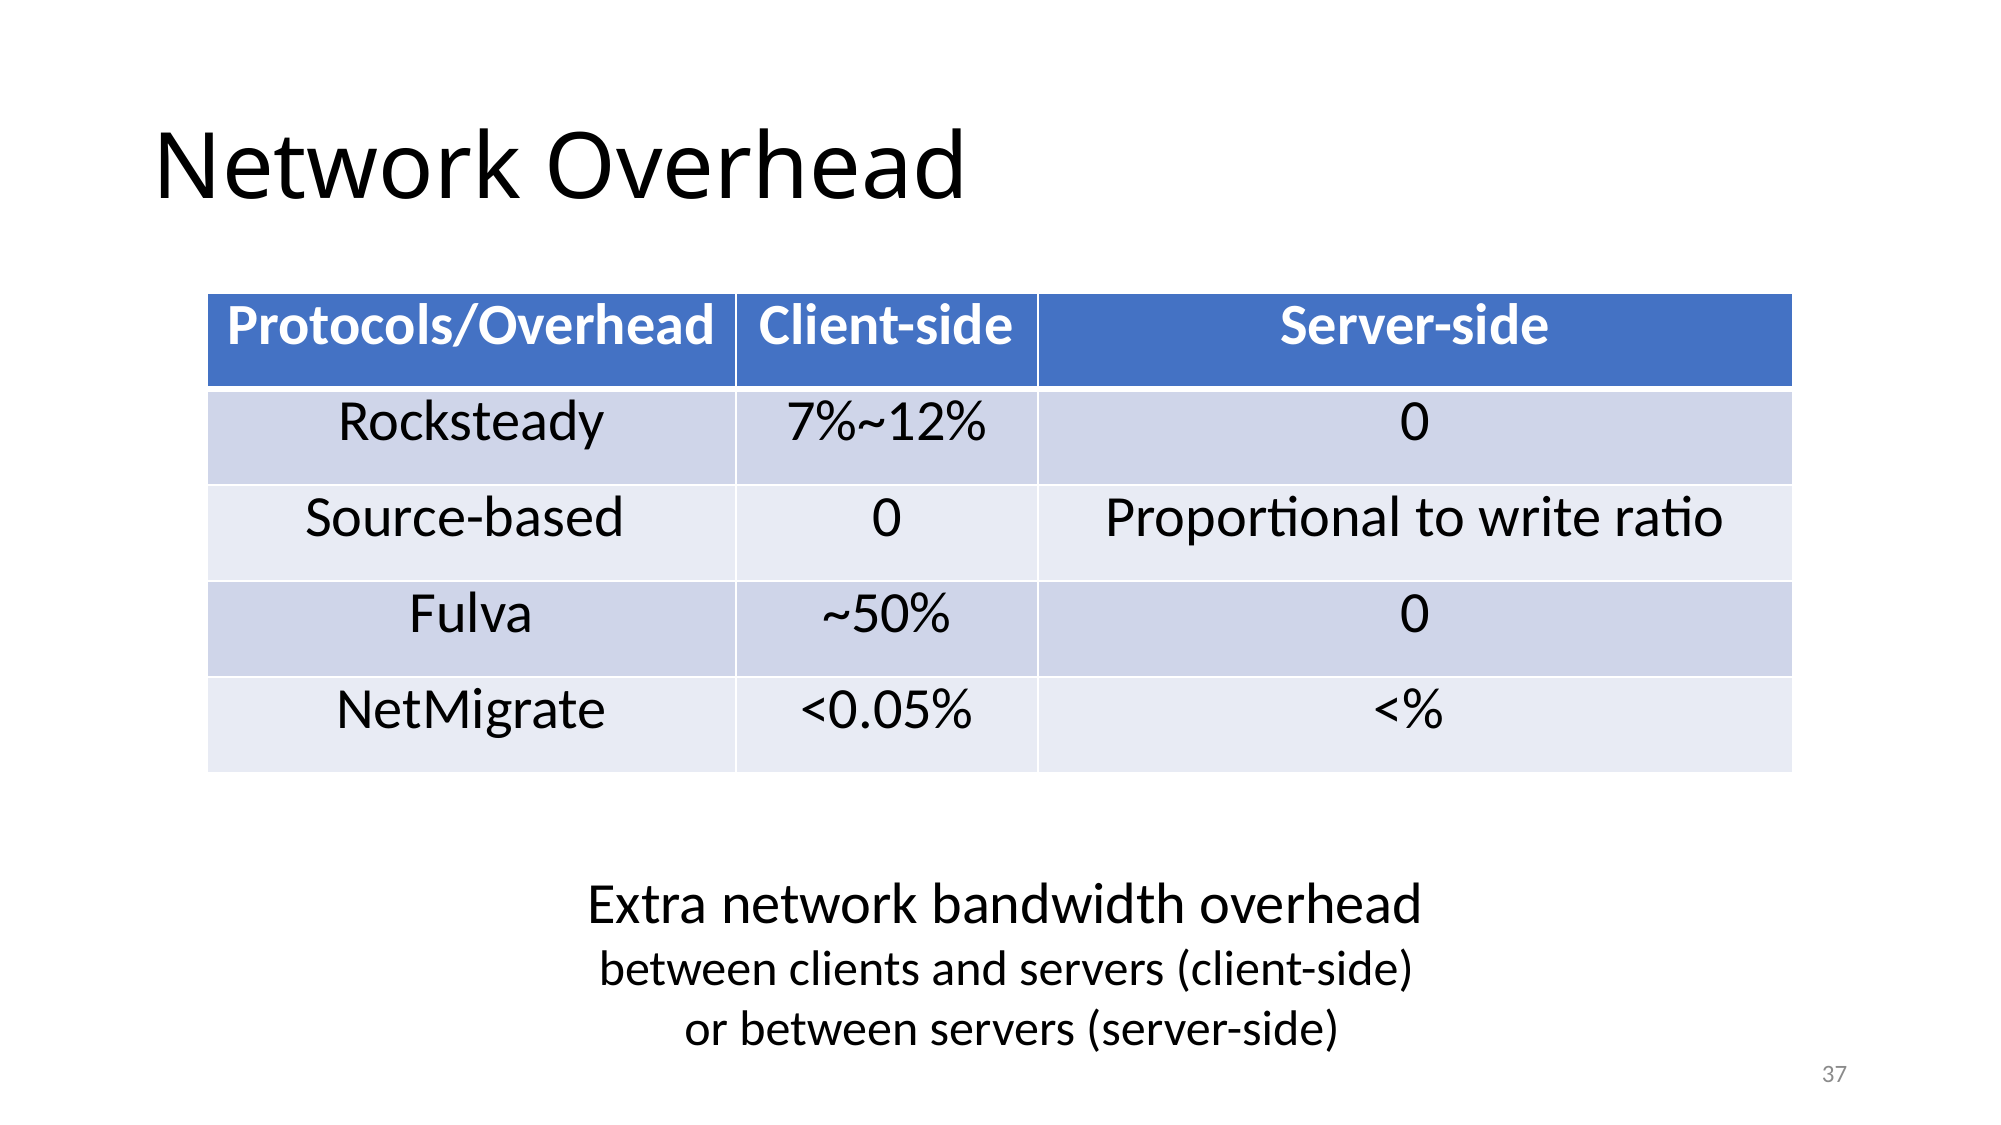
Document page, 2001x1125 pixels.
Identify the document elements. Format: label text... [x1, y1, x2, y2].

title Network Overhead [137, 59, 1863, 278]
text_box Extra network bandwidth overhead between clients and servers (client-side) or between servers (server-side) [425, 858, 1599, 1063]
slide_number 37 [1412, 1042, 1863, 1103]
